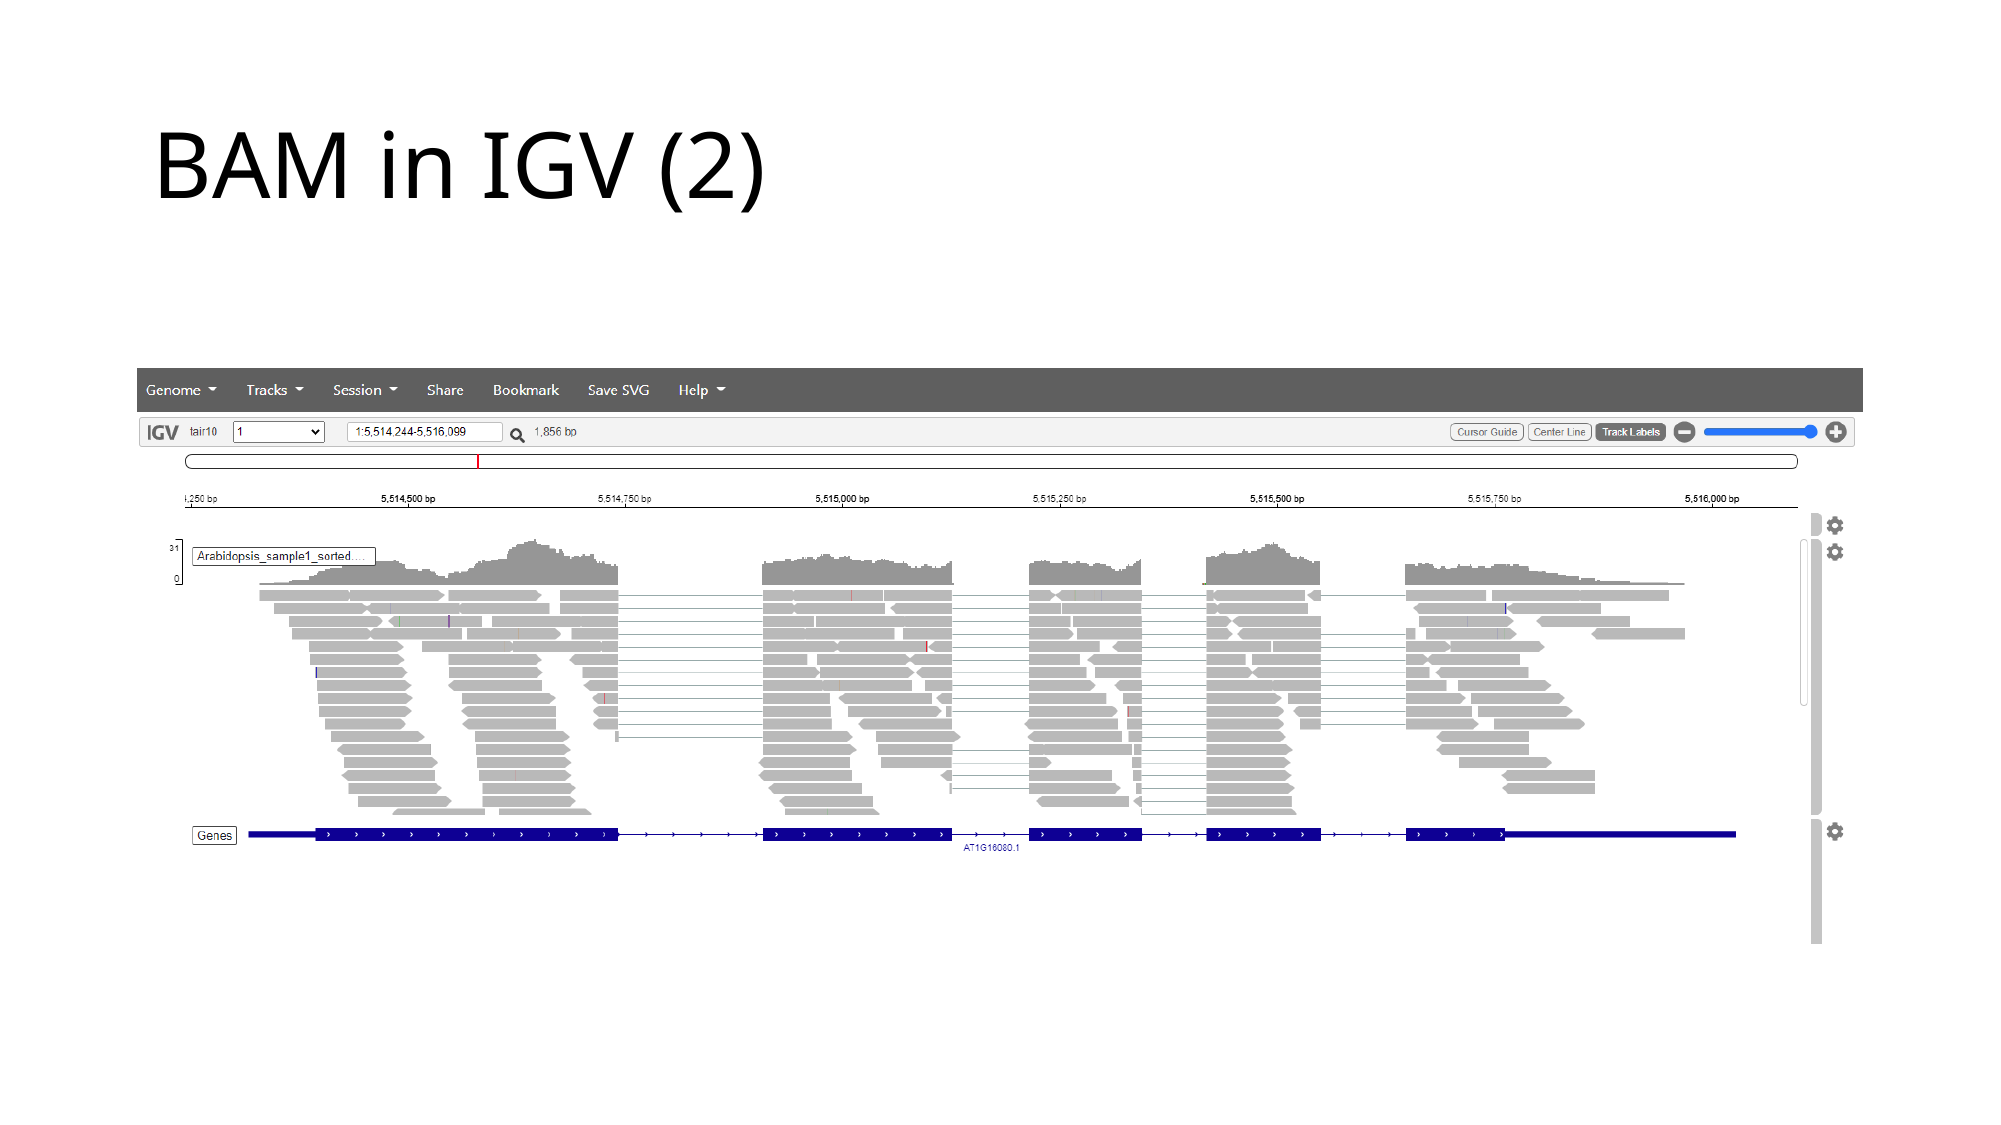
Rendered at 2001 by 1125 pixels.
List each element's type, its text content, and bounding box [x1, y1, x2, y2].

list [137, 368, 1863, 944]
title BAM in IGV (2) [137, 59, 1863, 278]
